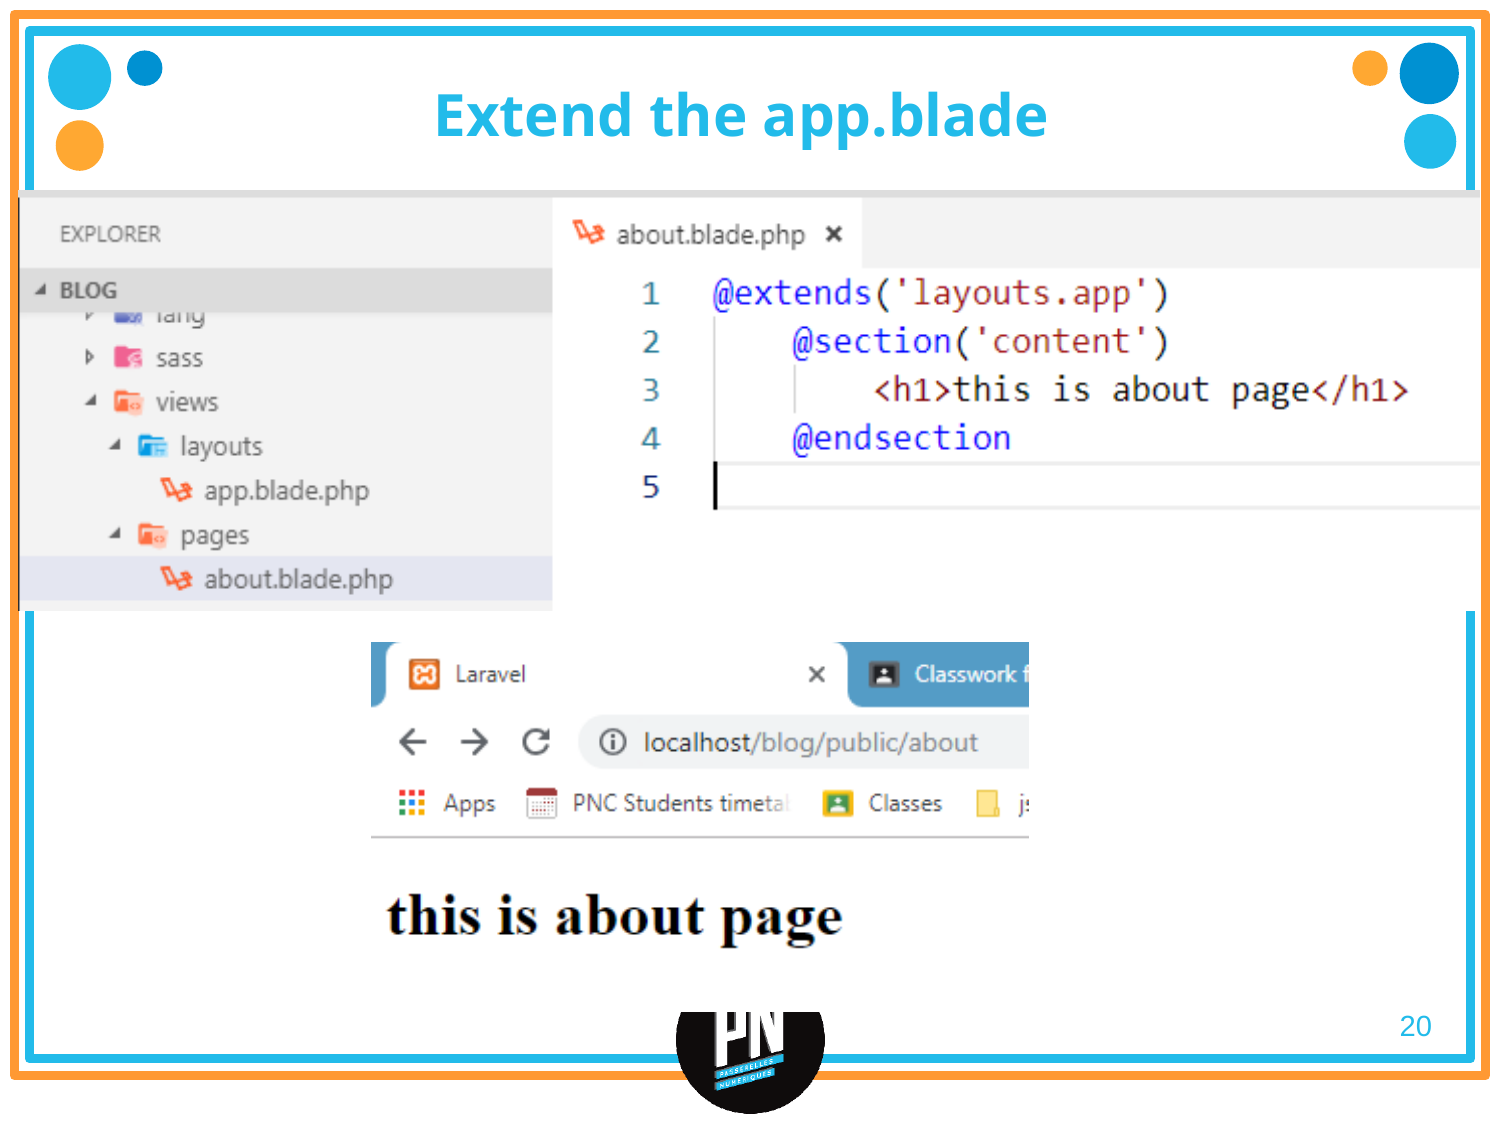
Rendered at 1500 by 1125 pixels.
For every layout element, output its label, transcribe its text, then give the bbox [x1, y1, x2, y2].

picture [18, 190, 1481, 611]
title Extend the app.blade [75, 36, 1424, 188]
picture [371, 642, 1029, 1115]
